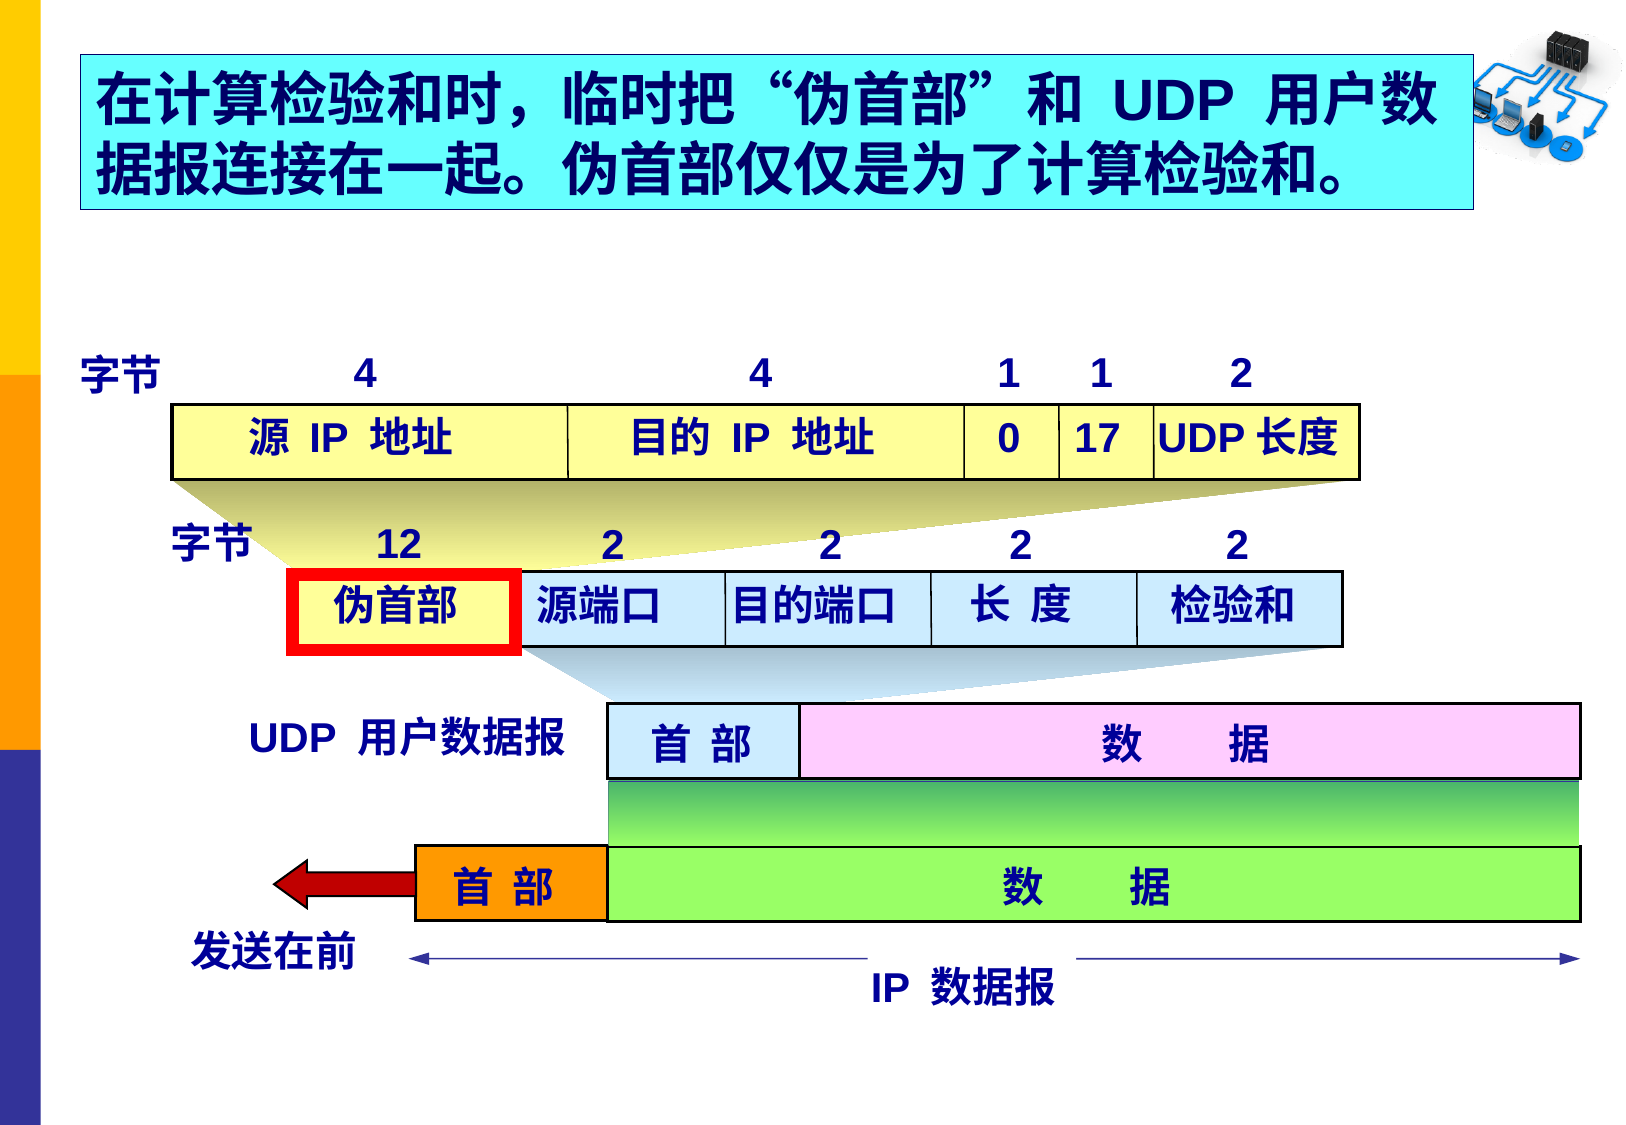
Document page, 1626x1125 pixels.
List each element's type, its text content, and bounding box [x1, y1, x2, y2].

text_box [474, 571, 520, 647]
text_box 检验和 [1156, 570, 1312, 636]
text_box 2 [1210, 510, 1264, 576]
text_box [519, 571, 725, 647]
text_box [1154, 404, 1360, 480]
text_box [1077, 952, 1581, 965]
text_box 伪首部 [438, 570, 474, 574]
text_box 字节 [155, 509, 269, 575]
text_box [520, 647, 1338, 703]
text_box 在计算检验和时，临时把“伪首部”和 UDP 用户数据报连接在一起。伪首部仅仅是为了计算检验和。 [80, 54, 1474, 210]
text_box 长 度 [954, 570, 1088, 636]
text_box [867, 933, 1077, 982]
text_box [171, 404, 964, 480]
text_box [608, 780, 1579, 846]
text_box 0 [982, 403, 1036, 469]
text_box [274, 860, 416, 908]
text_box 首 部 [635, 710, 768, 776]
text_box 4 [338, 338, 392, 403]
text_box 17 [1059, 403, 1136, 469]
text_box [415, 845, 608, 921]
text_box [965, 404, 1059, 480]
text_box 2 [1214, 338, 1268, 403]
text_box 首 部 [437, 852, 570, 918]
text_box 数 据 [1086, 710, 1285, 776]
picture [1438, 30, 1624, 165]
text_box 源端口 [521, 570, 677, 636]
text_box [799, 703, 1581, 779]
text_box 伪首部 [318, 570, 361, 574]
text_box [607, 846, 1581, 922]
text_box 目的 IP 地址 [613, 403, 890, 469]
text_box 数 据 [987, 852, 1187, 918]
text_box 目的端口 [715, 570, 913, 636]
text_box IP 数据报 [856, 953, 1071, 1018]
text_box [292, 574, 516, 651]
text_box 发送在前 [175, 917, 373, 983]
text_box 1 [982, 338, 1036, 403]
text_box 2 [804, 510, 858, 576]
text_box UDP 用户数据报 [233, 703, 582, 769]
text_box 2 [586, 510, 640, 576]
text_box [607, 703, 799, 779]
text_box UDP长度 [1142, 403, 1354, 469]
text_box [408, 952, 856, 965]
text_box [1060, 404, 1153, 480]
text_box 12 [361, 509, 438, 574]
text_box 源 IP 地址 [233, 403, 468, 469]
text_box 2 [994, 510, 1048, 576]
text_box [171, 480, 1355, 571]
text_box 字节 [64, 341, 178, 407]
text_box [726, 571, 1343, 647]
text_box 4 [734, 338, 788, 403]
text_box 1 [1074, 338, 1128, 403]
